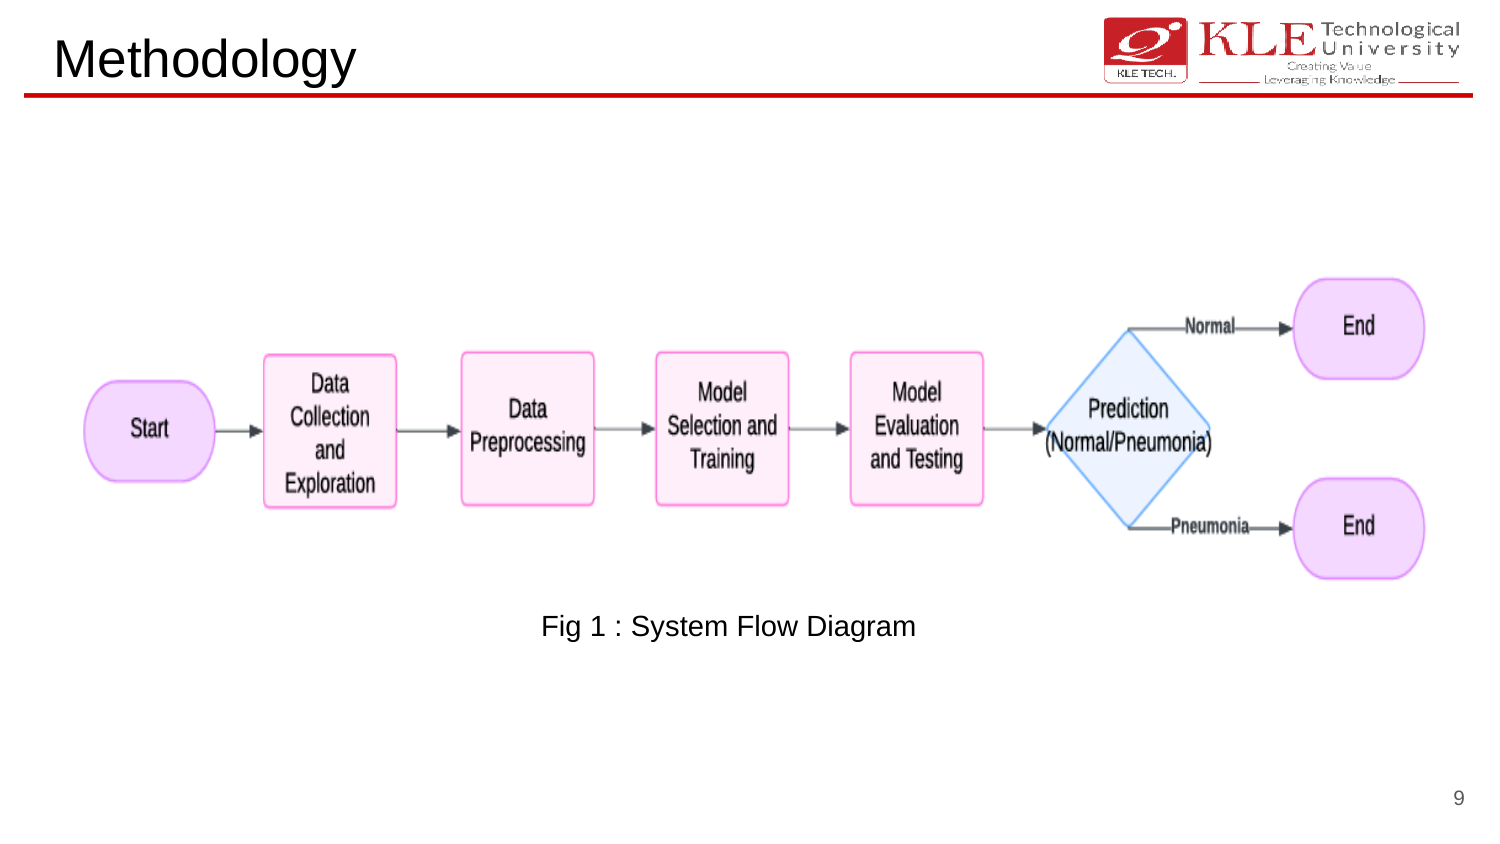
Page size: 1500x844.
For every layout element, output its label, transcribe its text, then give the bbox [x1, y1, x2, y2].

slide_number 9 [1389, 764, 1480, 830]
picture [24, 92, 1476, 100]
picture [75, 242, 1449, 626]
title Methodology [38, 9, 1436, 91]
text_box Fig 1 : System Flow Diagram [526, 634, 948, 650]
picture [1103, 12, 1464, 87]
